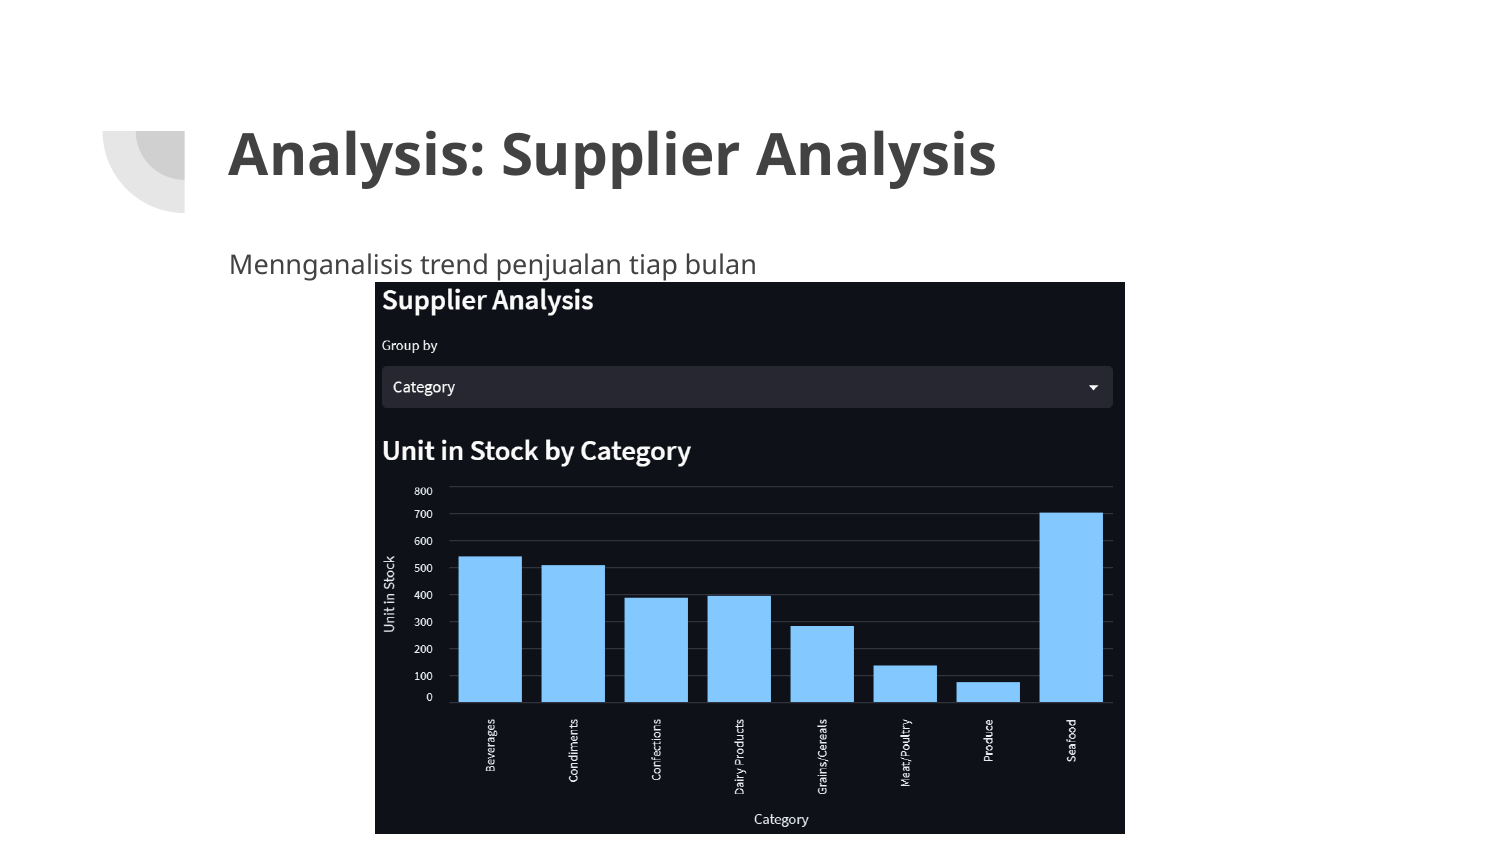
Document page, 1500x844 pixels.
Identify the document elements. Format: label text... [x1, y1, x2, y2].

picture [375, 282, 1125, 834]
list Mennganalisis trend penjualan tiap bulan [213, 225, 1368, 643]
title Analysis: Supplier Analysis [213, 98, 1368, 225]
